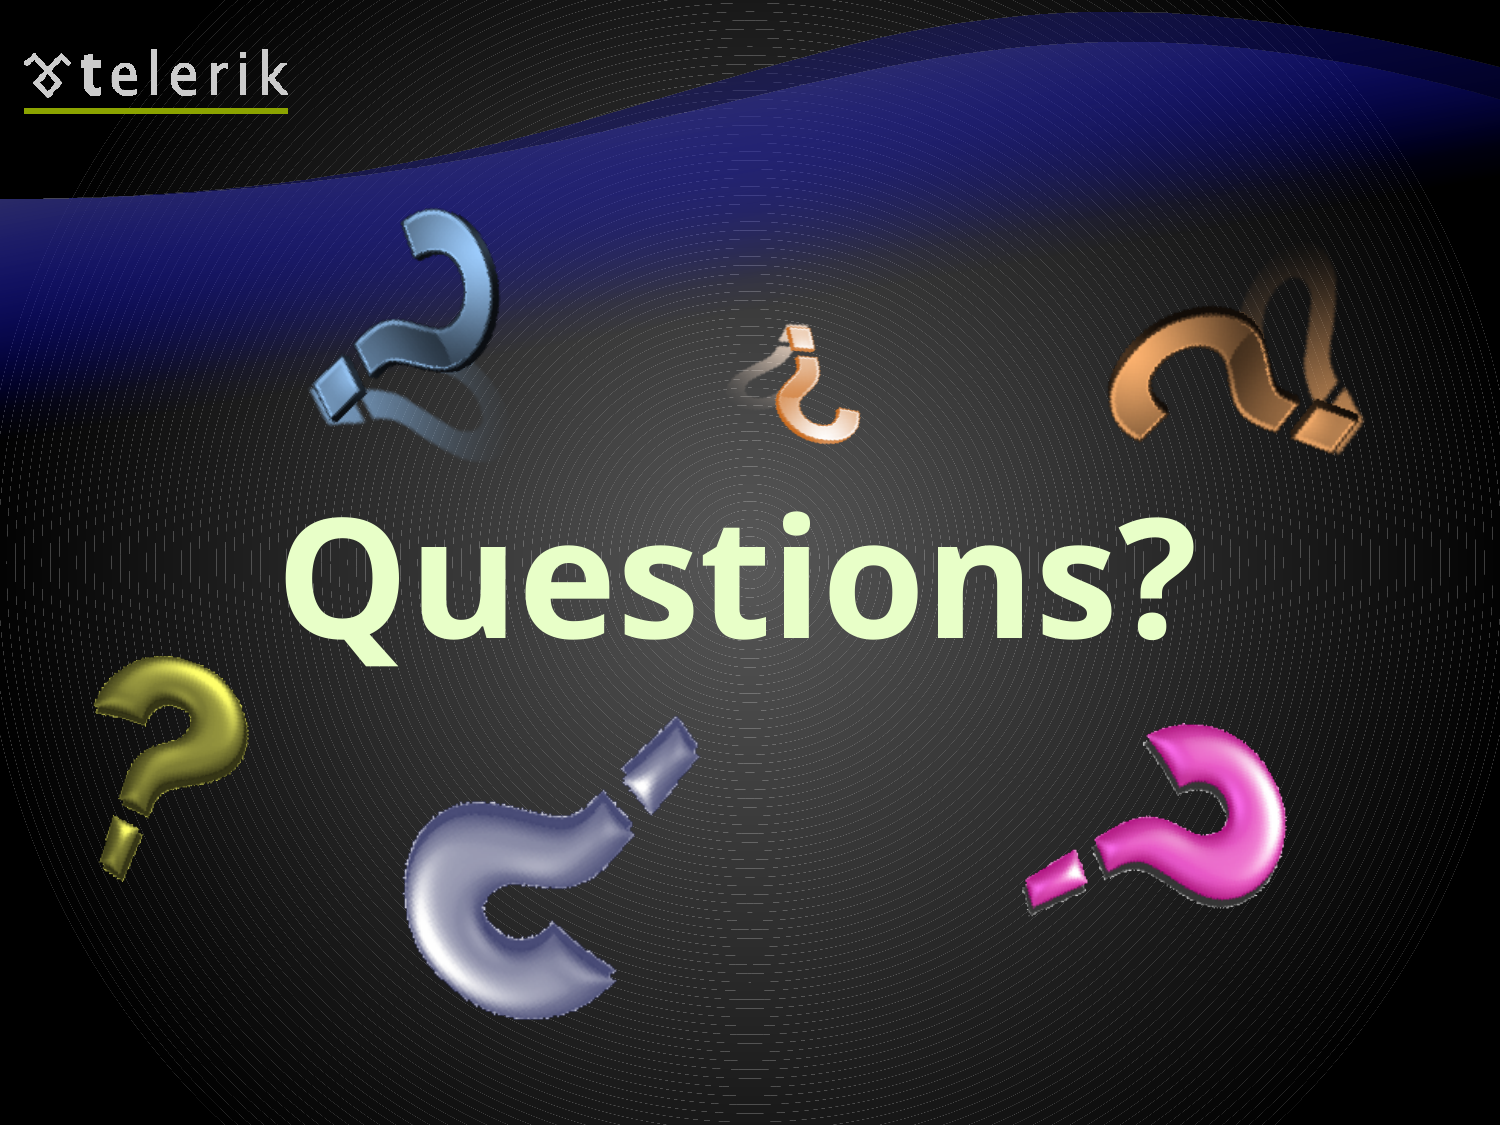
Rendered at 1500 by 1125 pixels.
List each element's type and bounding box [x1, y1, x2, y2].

picture [712, 300, 887, 474]
picture [300, 594, 828, 1125]
picture [1, 612, 308, 921]
picture [1062, 187, 1432, 555]
picture [225, 149, 614, 539]
picture [24, 49, 288, 114]
picture [950, 637, 1355, 1042]
